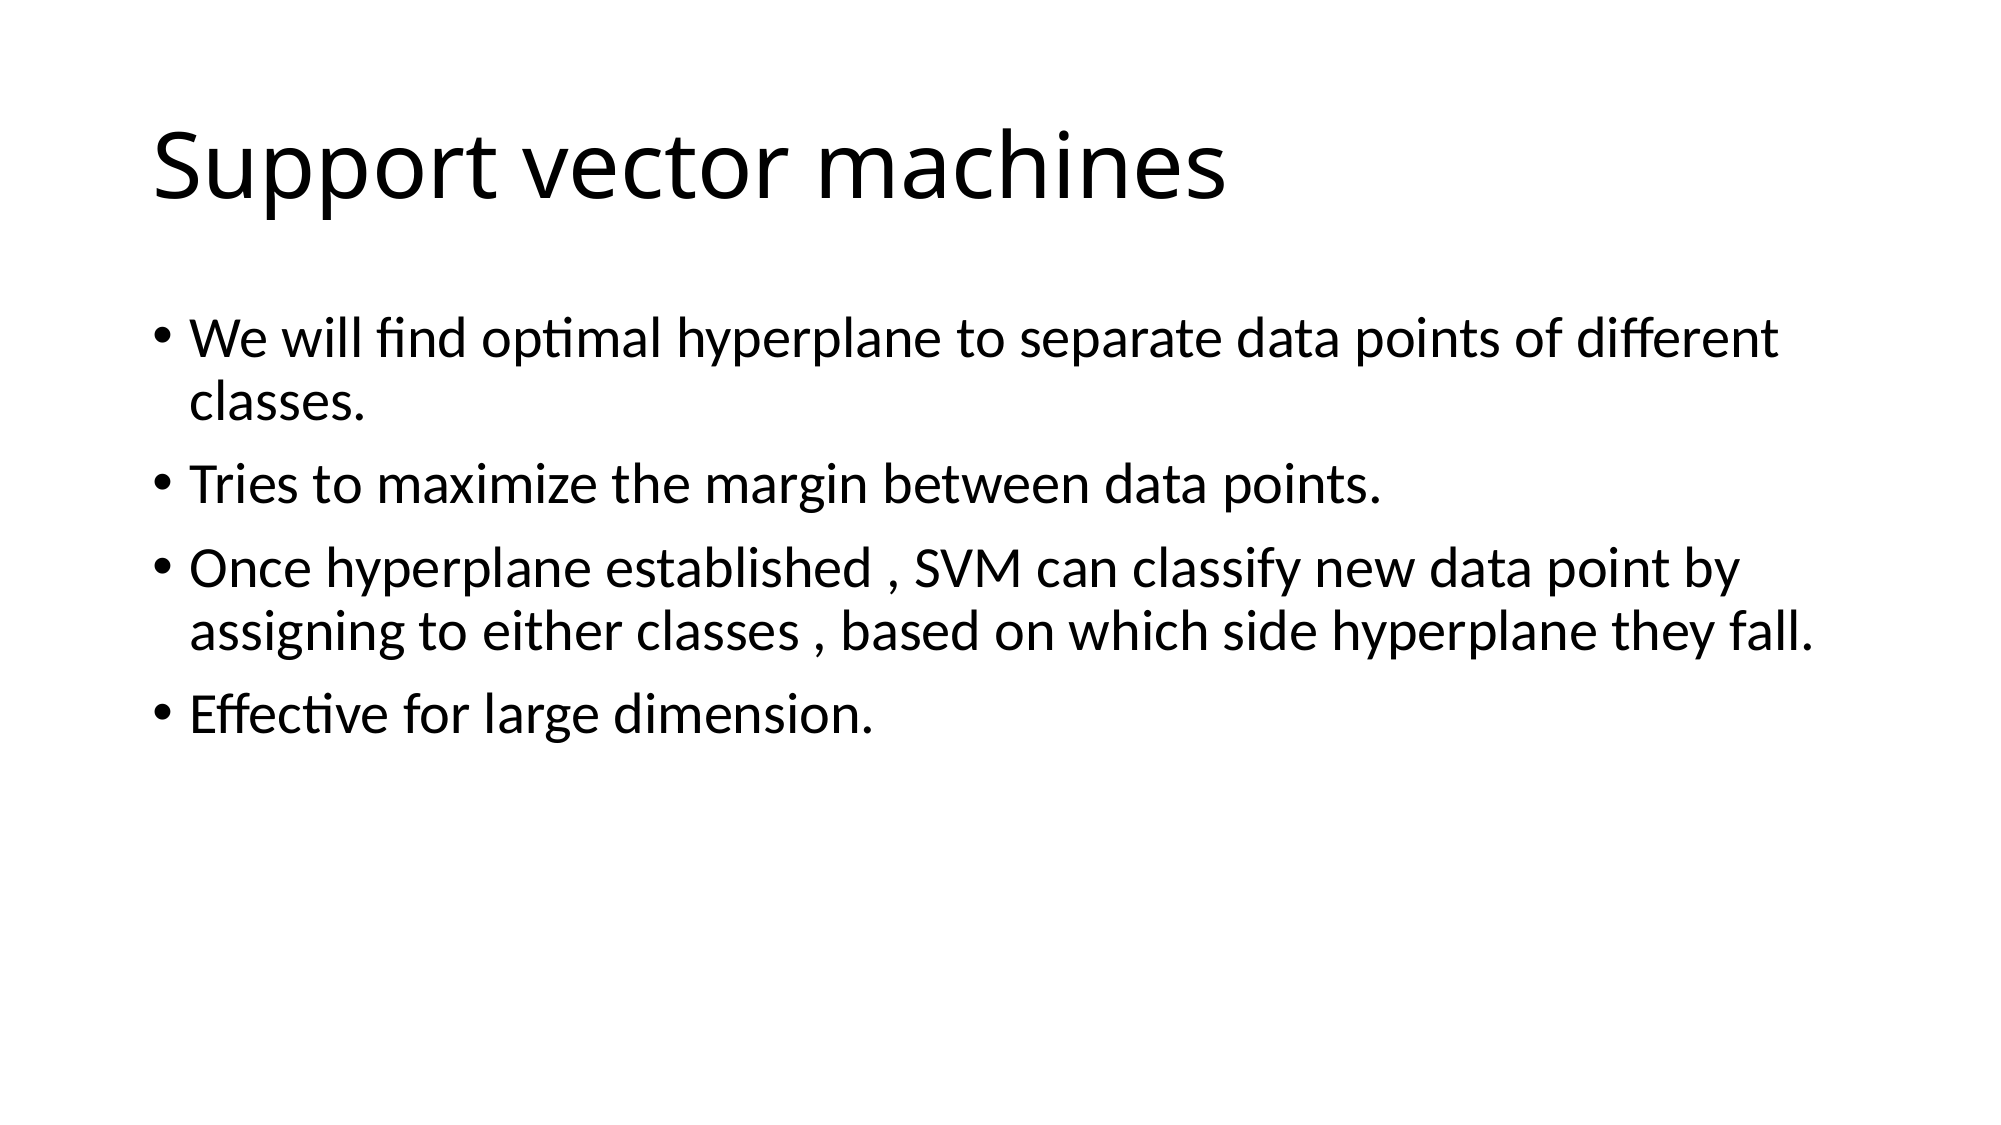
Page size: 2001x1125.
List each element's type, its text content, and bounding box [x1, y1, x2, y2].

title Support vector machines [137, 59, 1863, 278]
list We will find optimal hyperplane to separate data points of different classes. Tries to maximize the margin between data points. Once hyperplane established , SVM can classify new data point by assigning to either classes , based on which side hyperplane they fall. Effective for large dimension. [137, 299, 1863, 1014]
